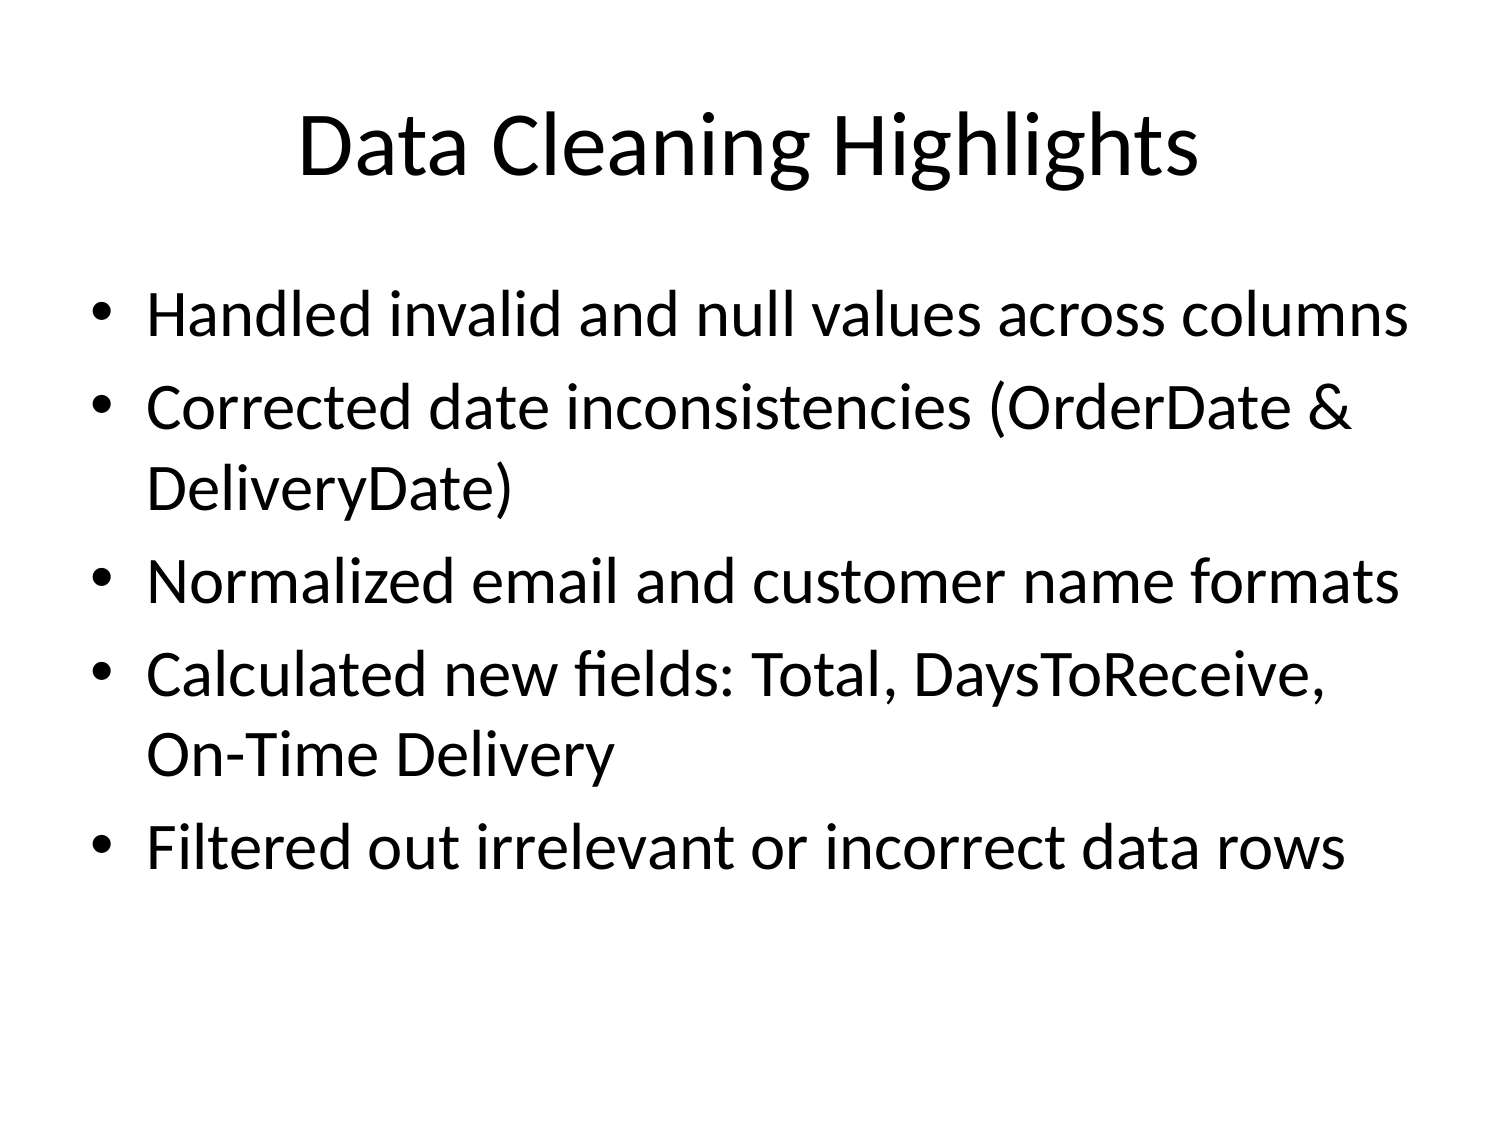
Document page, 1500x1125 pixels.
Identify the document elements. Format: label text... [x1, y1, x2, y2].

title Data Cleaning Highlights [75, 45, 1425, 233]
list Handled invalid and null values across columns Corrected date inconsistencies (OrderDate & DeliveryDate) Normalized email and customer name formats Calculated new fields: Total, DaysToReceive, On-Time Delivery Filtered out irrelevant or incorrect data rows [75, 262, 1425, 1005]
